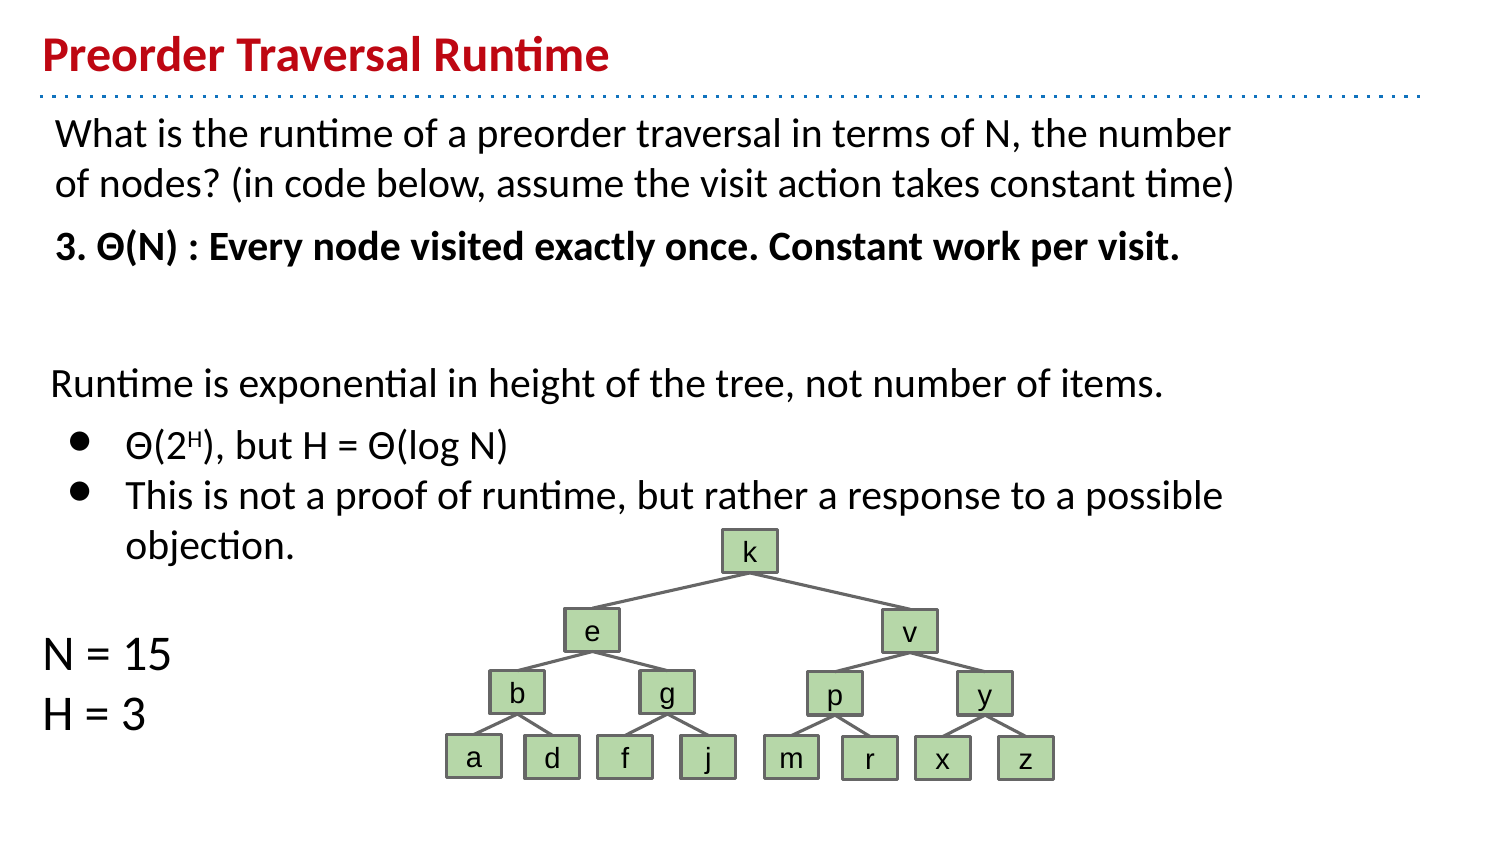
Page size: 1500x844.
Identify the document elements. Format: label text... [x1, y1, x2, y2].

title Preorder Traversal Runtime [27, 15, 1378, 97]
list Runtime is exponential in height of the tree, not number of items. Θ(2H), but H = Θ(log N) This is not a proof of runtime, but rather a response to a possible objection. [35, 340, 1421, 551]
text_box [446, 529, 1054, 781]
list What is the runtime of a preorder traversal in terms of N, the number of nodes? (in code below, assume the visit action takes constant time) 3. Θ(N) : Every node visited exactly once. Constant work per visit. [39, 91, 1441, 321]
text_box N = 15 H = 3 [27, 605, 330, 794]
